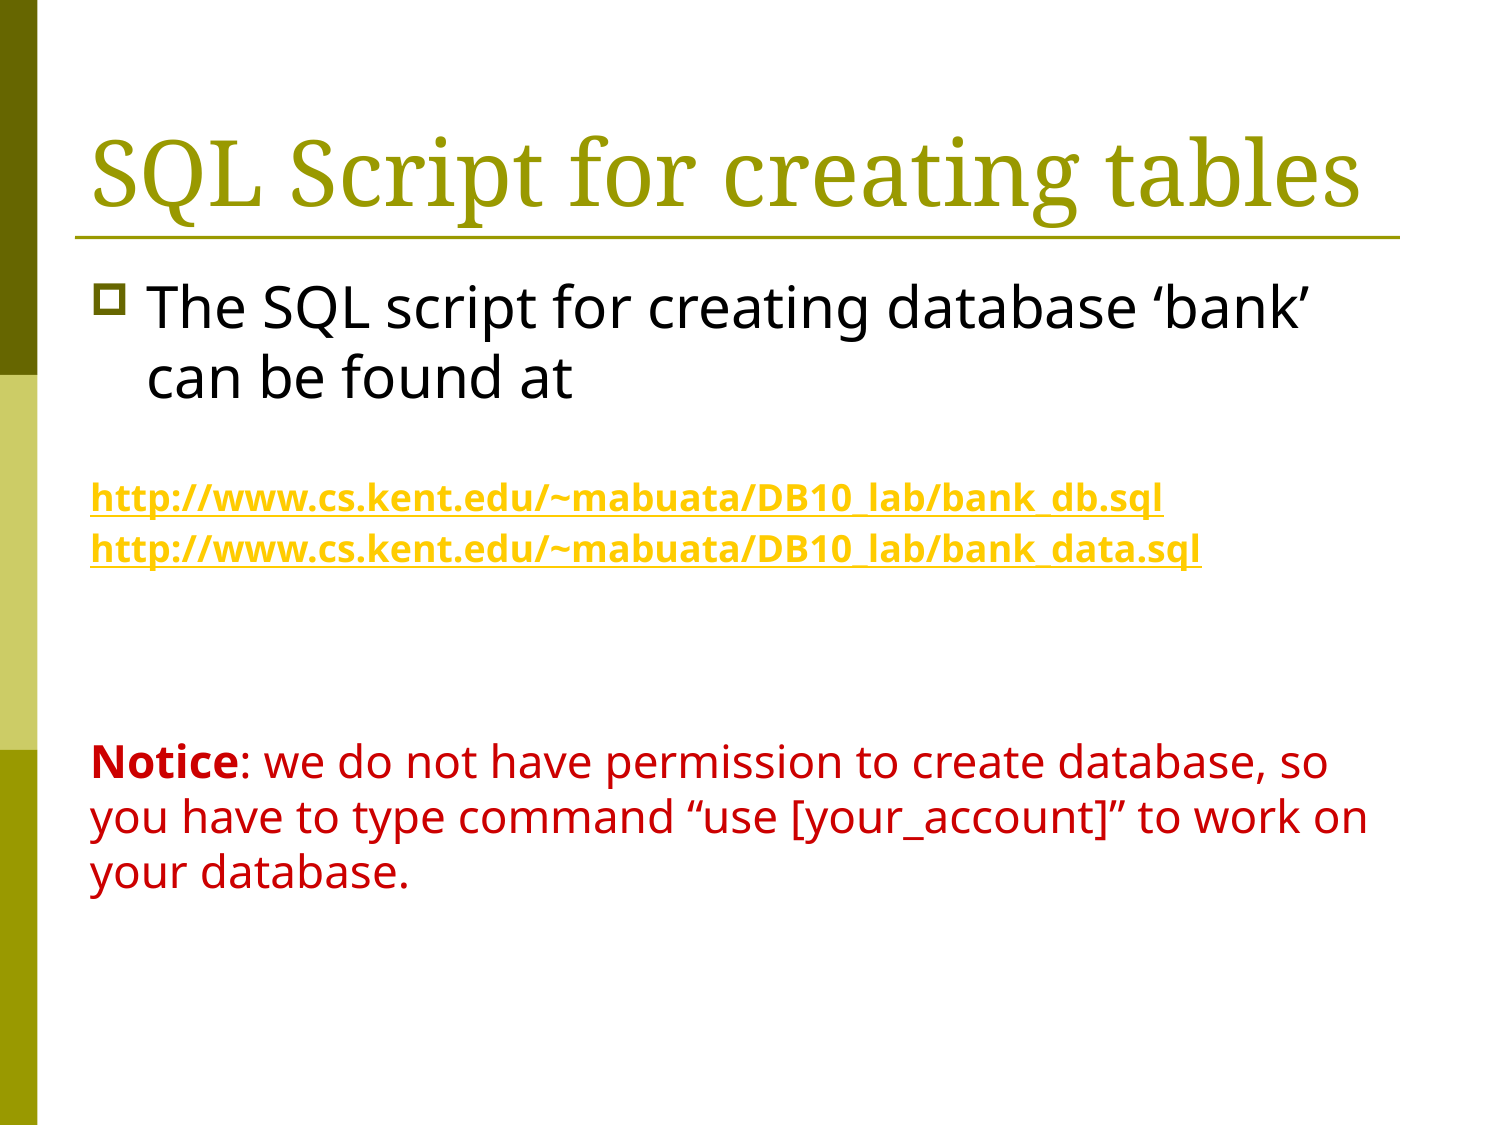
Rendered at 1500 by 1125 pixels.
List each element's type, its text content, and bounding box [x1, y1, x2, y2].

list The SQL script for creating database ‘bank’ can be found at http://www.cs.kent.edu/~mabuata/DB10_lab/bank_db.sql http://www.cs.kent.edu/~mabuata/DB10_lab/bank_data.sql [75, 262, 1425, 1006]
title SQL Script for creating tables [75, 45, 1425, 233]
text_box Notice: we do not have permission to create database, so you have to type command “use [your_account]” to work on your database. [74, 725, 1413, 905]
